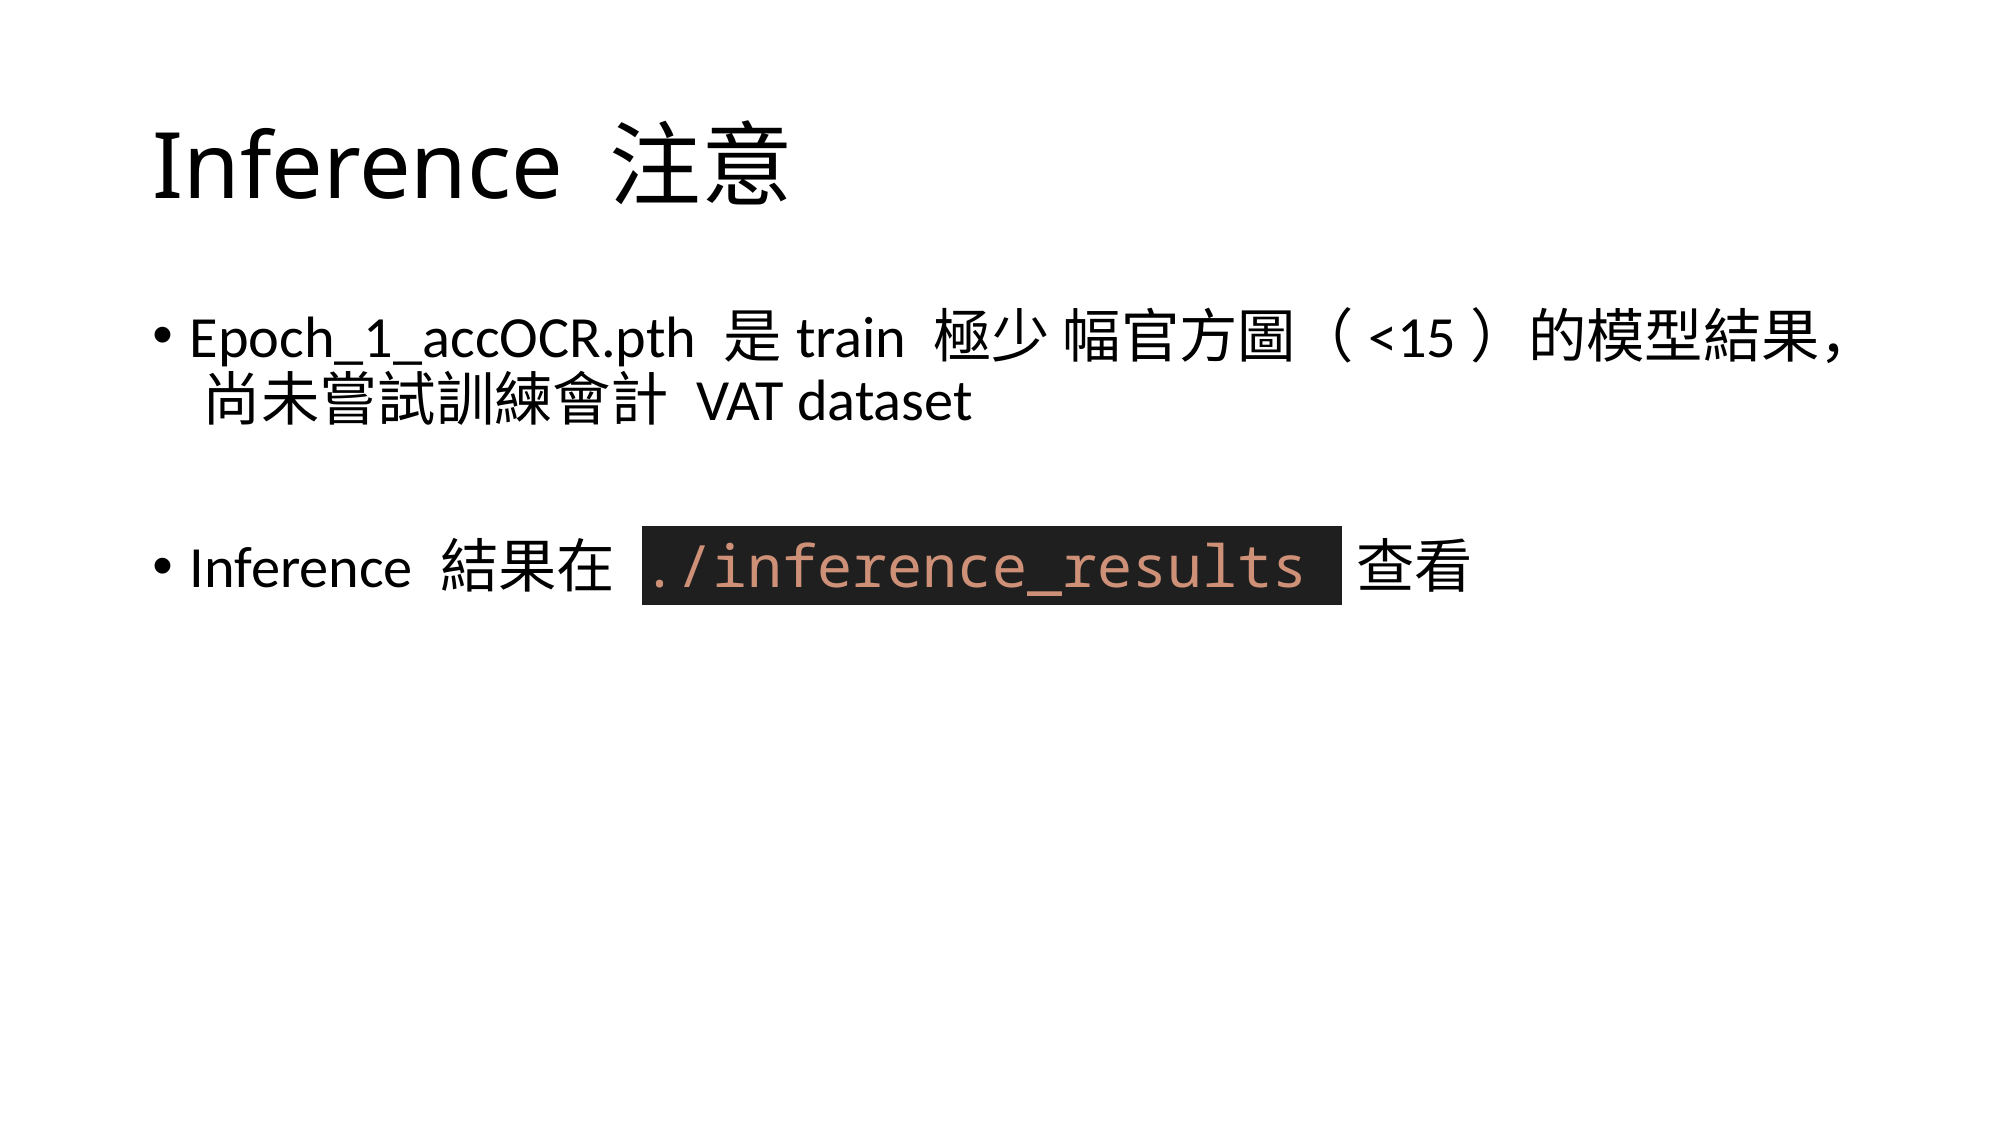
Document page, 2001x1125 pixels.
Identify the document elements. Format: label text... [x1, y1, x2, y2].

title Inference 注意 [137, 59, 1863, 278]
list Epoch_1_accOCR.pth 是train 極少 幅官方圖（<15）的模型結果， 尚未嘗試訓練會計 VAT dataset Inference 結果在 ./inference_results 查看 [137, 299, 1863, 1014]
